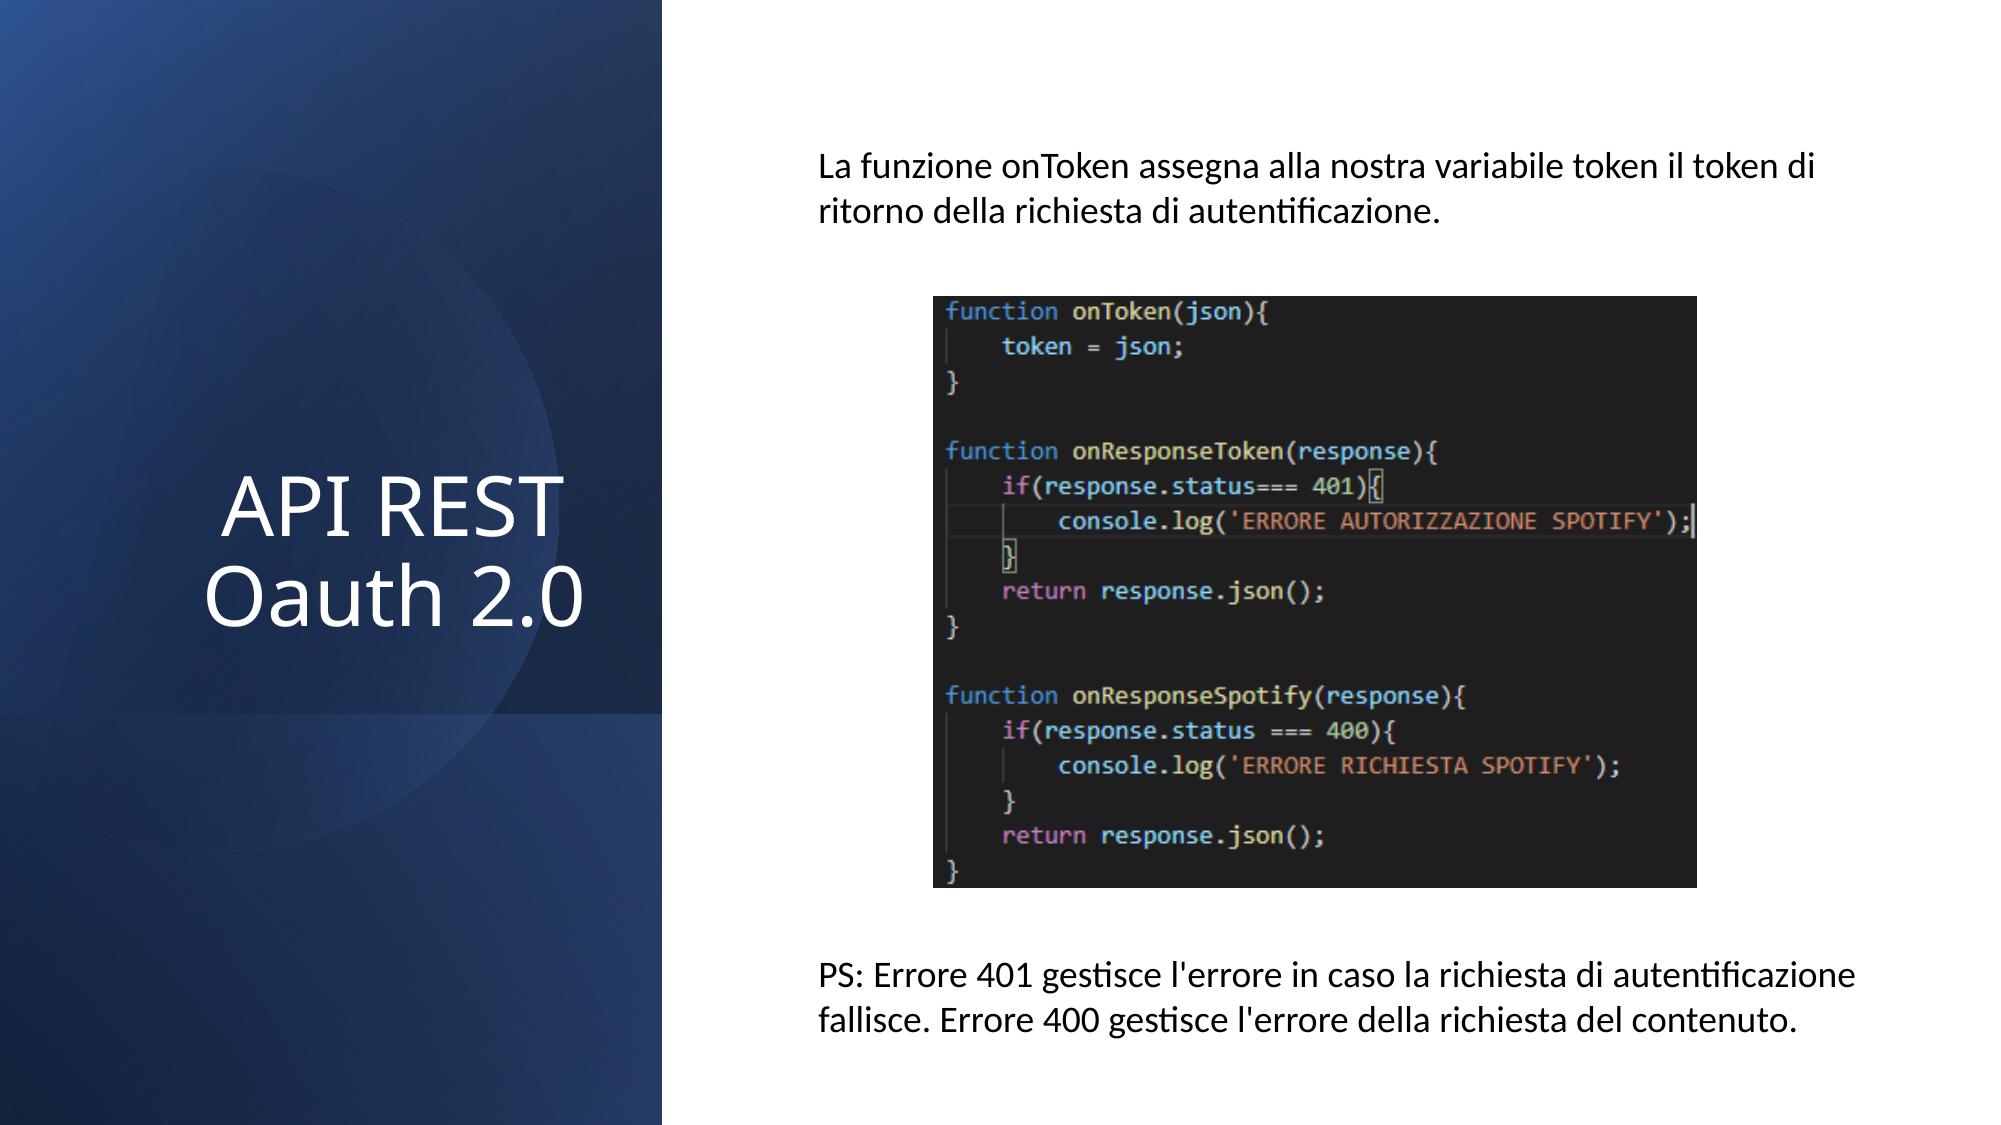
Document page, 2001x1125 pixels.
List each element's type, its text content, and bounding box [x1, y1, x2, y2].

text_box [662, 0, 2000, 1125]
text_box PS: Errore 401 gestisce l'errore in caso la richiesta di autentificazione fallisce. Errore 400 gestisce l'errore della richiesta del contenuto. [803, 942, 1931, 1048]
title API REST Oauth 2.0 [76, 96, 602, 652]
picture [932, 296, 1697, 888]
text_box [0, 0, 662, 1124]
text_box La funzione onToken assegna alla nostra variabile token il token di ritorno della richiesta di autentificazione. [803, 133, 1931, 239]
